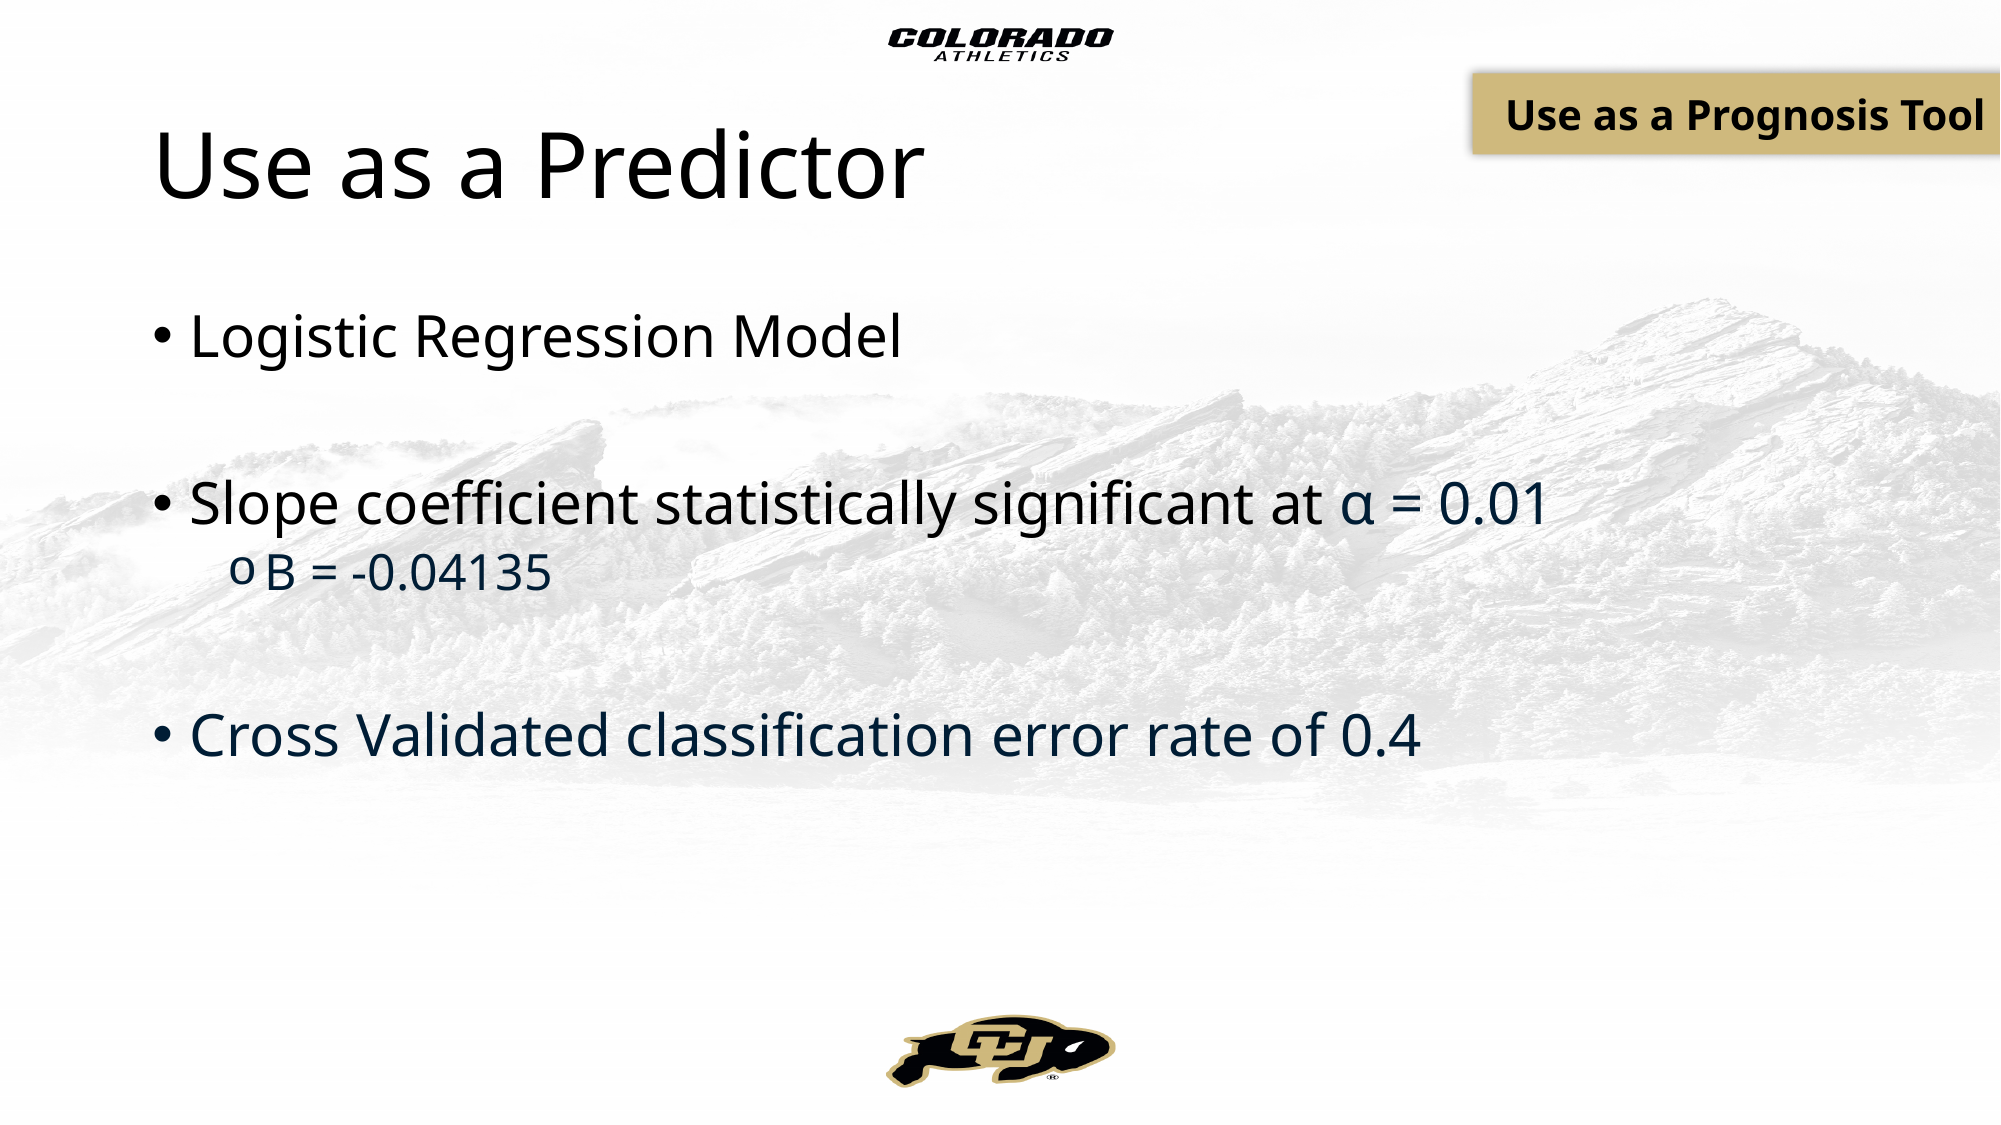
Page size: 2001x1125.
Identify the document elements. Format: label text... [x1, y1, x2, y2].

picture [0, 0, 2001, 1125]
text_box [526, 89, 2000, 164]
list Logistic Regression Model Slope coefficient statistically significant at α = 0.01 Β = -0.04135 Cross Validated classification error rate of 0.4 [137, 299, 1863, 1014]
text_box Use as a Prognosis Tool [1472, 73, 2000, 155]
title Use as a Predictor [137, 59, 1863, 278]
